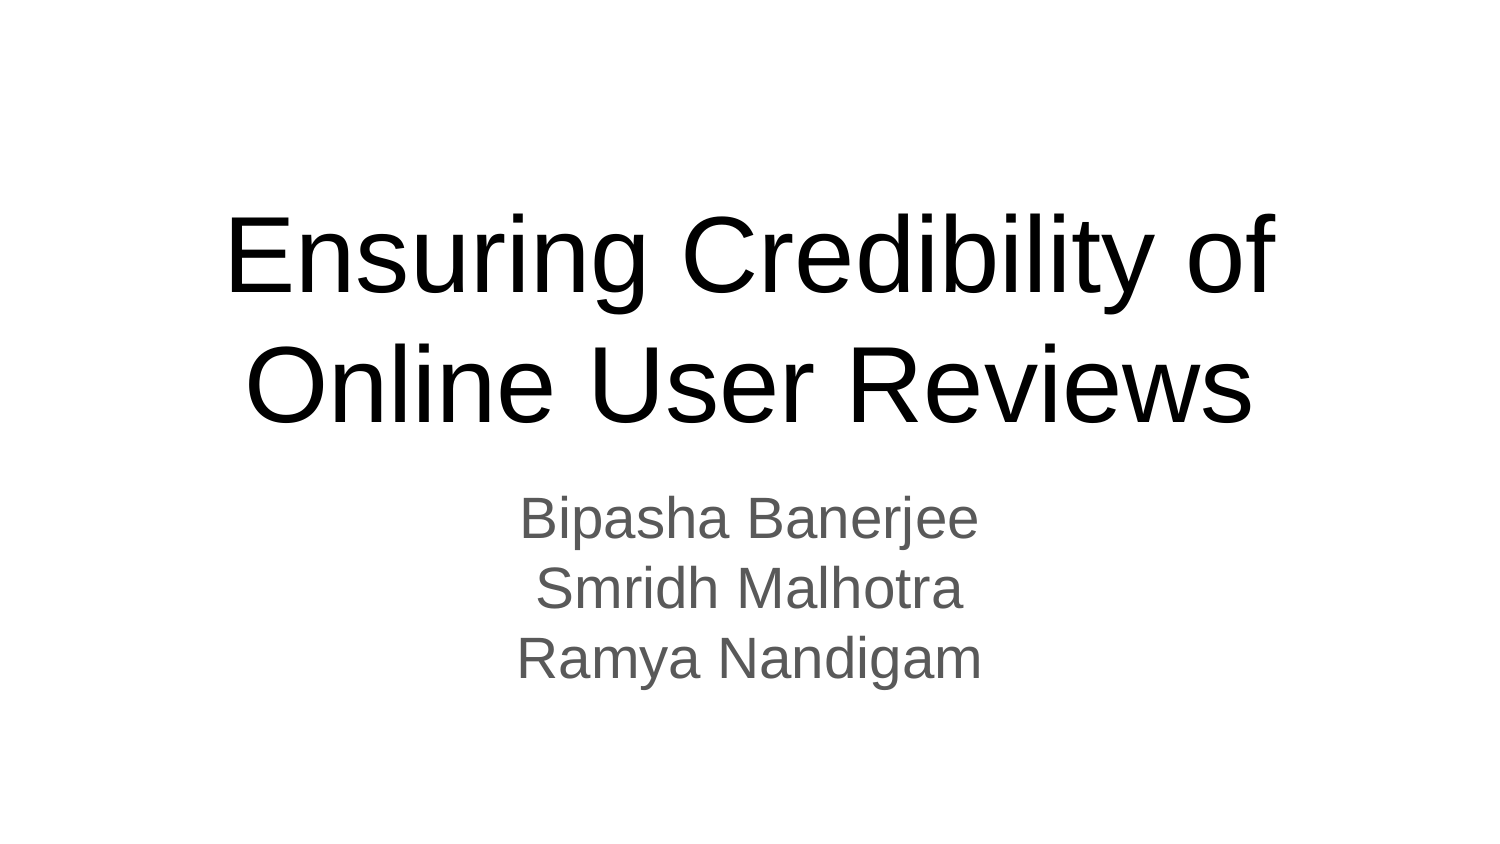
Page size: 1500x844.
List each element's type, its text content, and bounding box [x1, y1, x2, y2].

title Ensuring Credibility of Online User Reviews [51, 122, 1449, 459]
subtitle Bipasha Banerjee Smridh Malhotra Ramya Nandigam [51, 464, 1449, 595]
